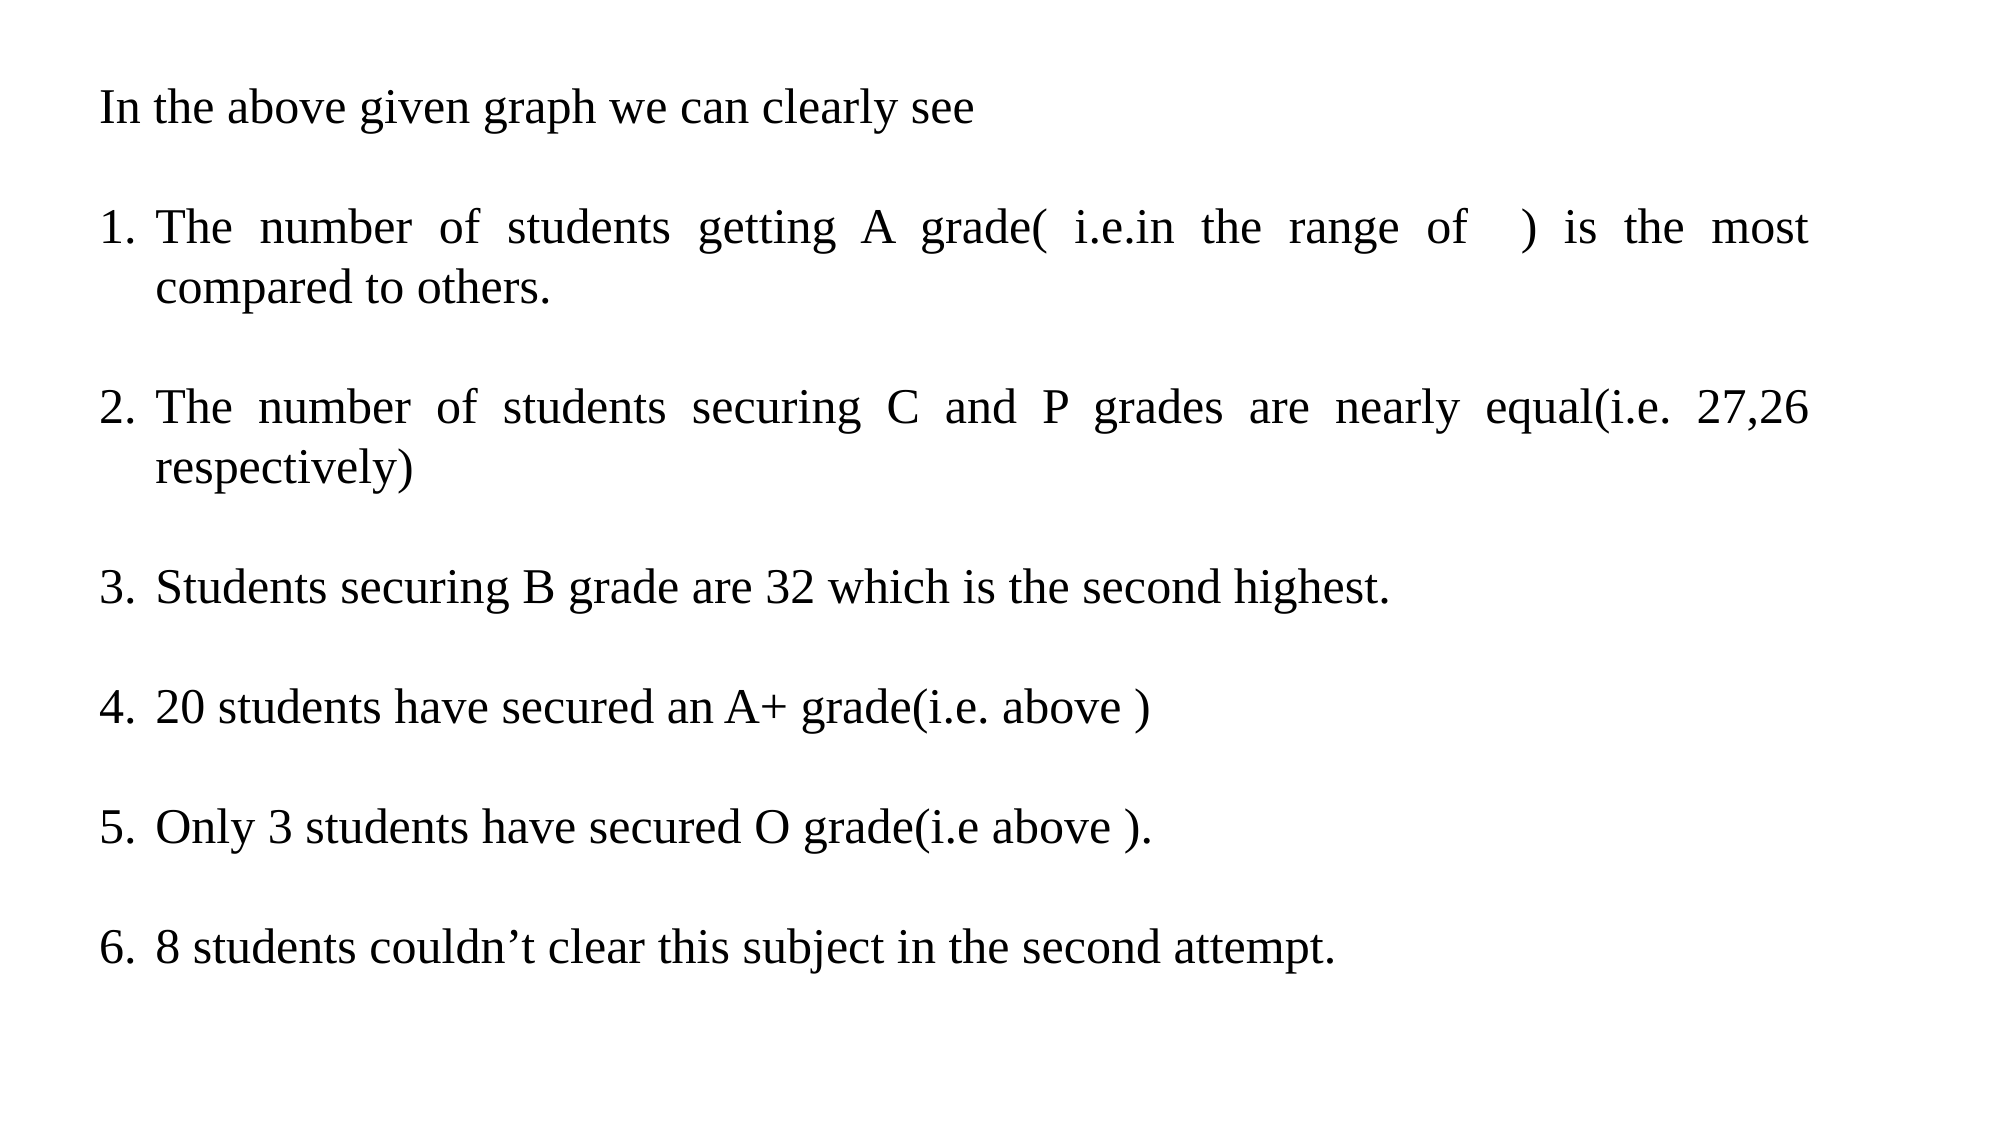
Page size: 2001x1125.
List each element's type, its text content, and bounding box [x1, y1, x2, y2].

text_box In the above given graph we can clearly see The number of students getting A grade( i.e.in the range of ) is the most compared to others. The number of students securing C and P grades are nearly equal(i.e. 27,26 respectively) Students securing B grade are 32 which is the second highest. 20 students have secured an A+ grade(i.e. above ) Only 3 students have secured O grade(i.e above ). 8 students couldn’t clear this subject in the second attempt. [84, 65, 1826, 981]
